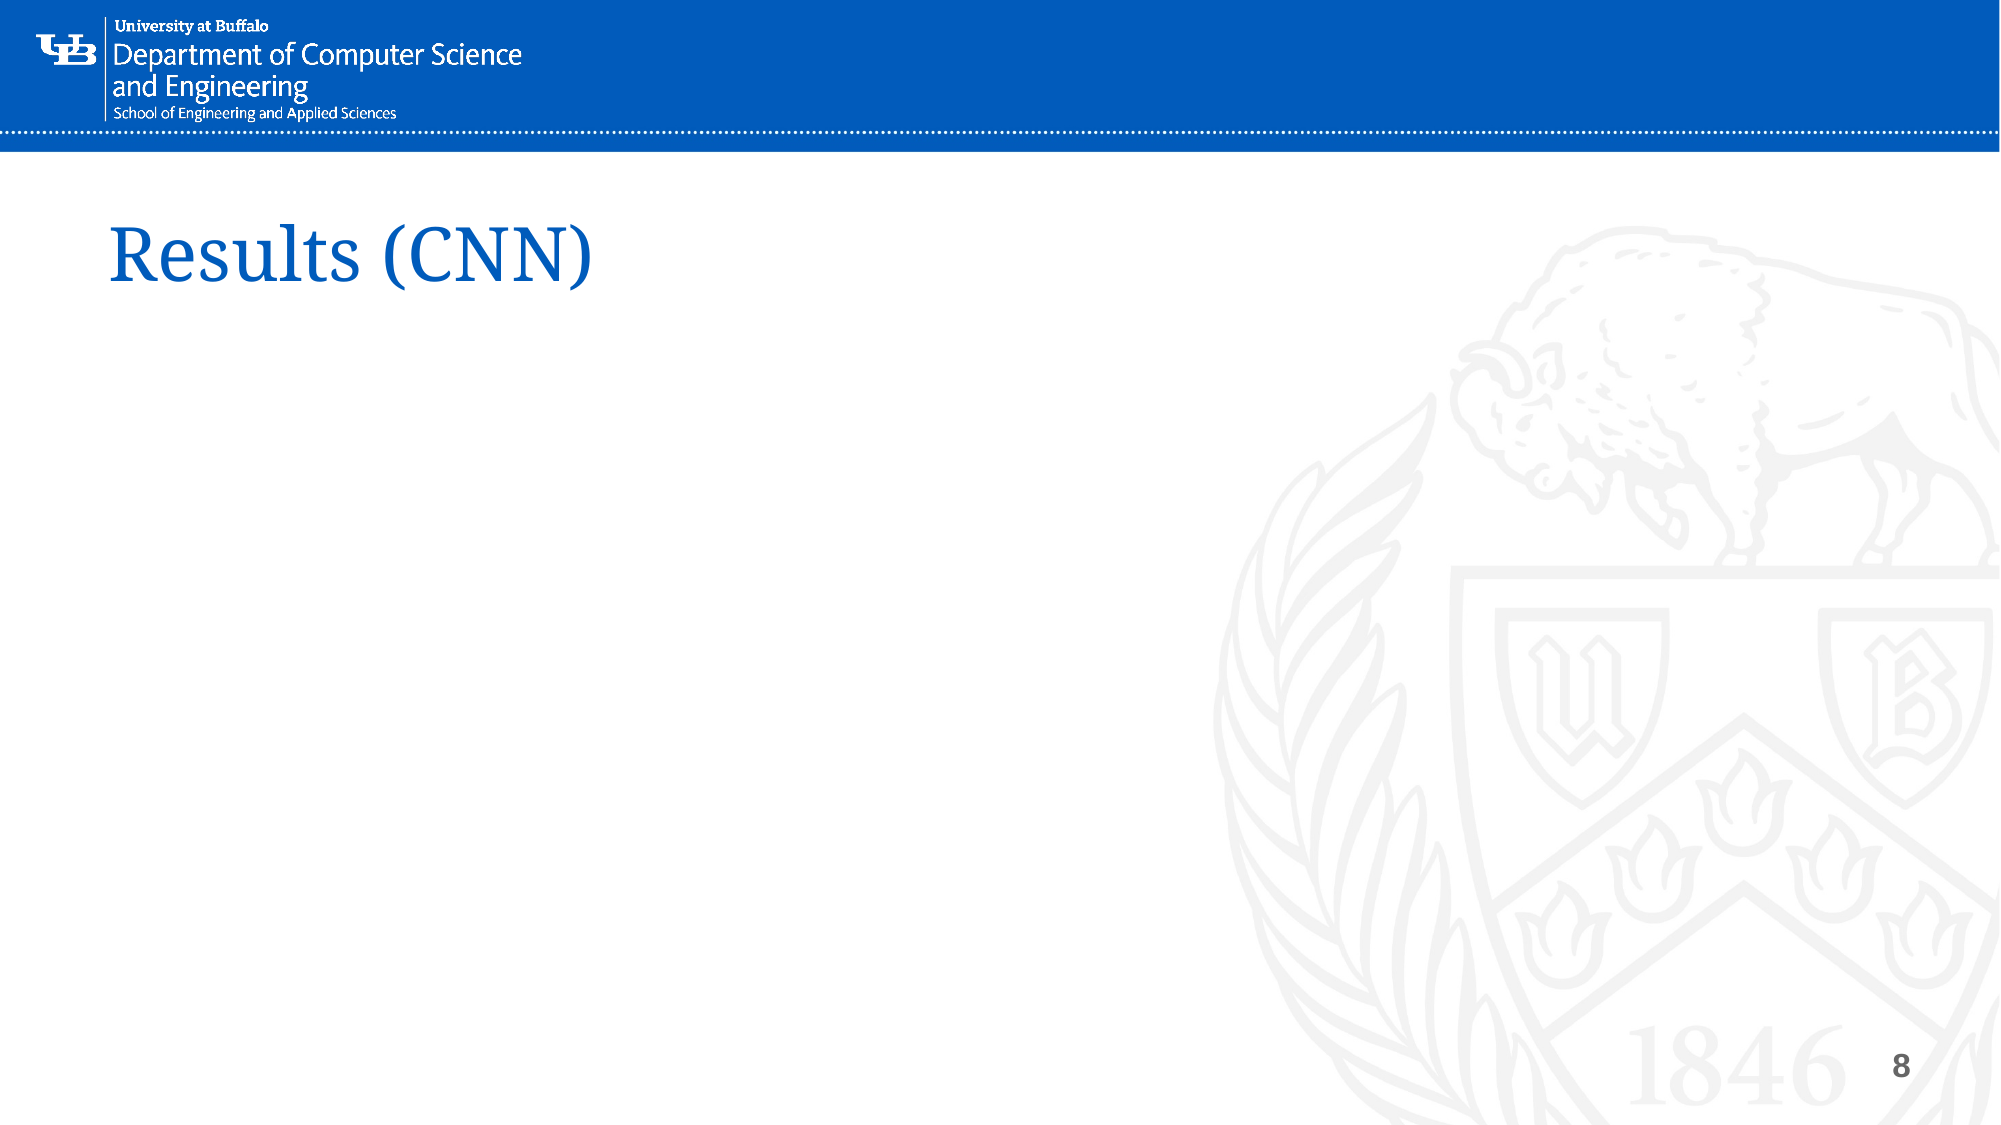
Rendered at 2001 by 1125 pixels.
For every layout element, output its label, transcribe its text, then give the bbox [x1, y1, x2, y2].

picture [0, 0, 2000, 1125]
title Results (CNN) [93, 216, 1819, 335]
